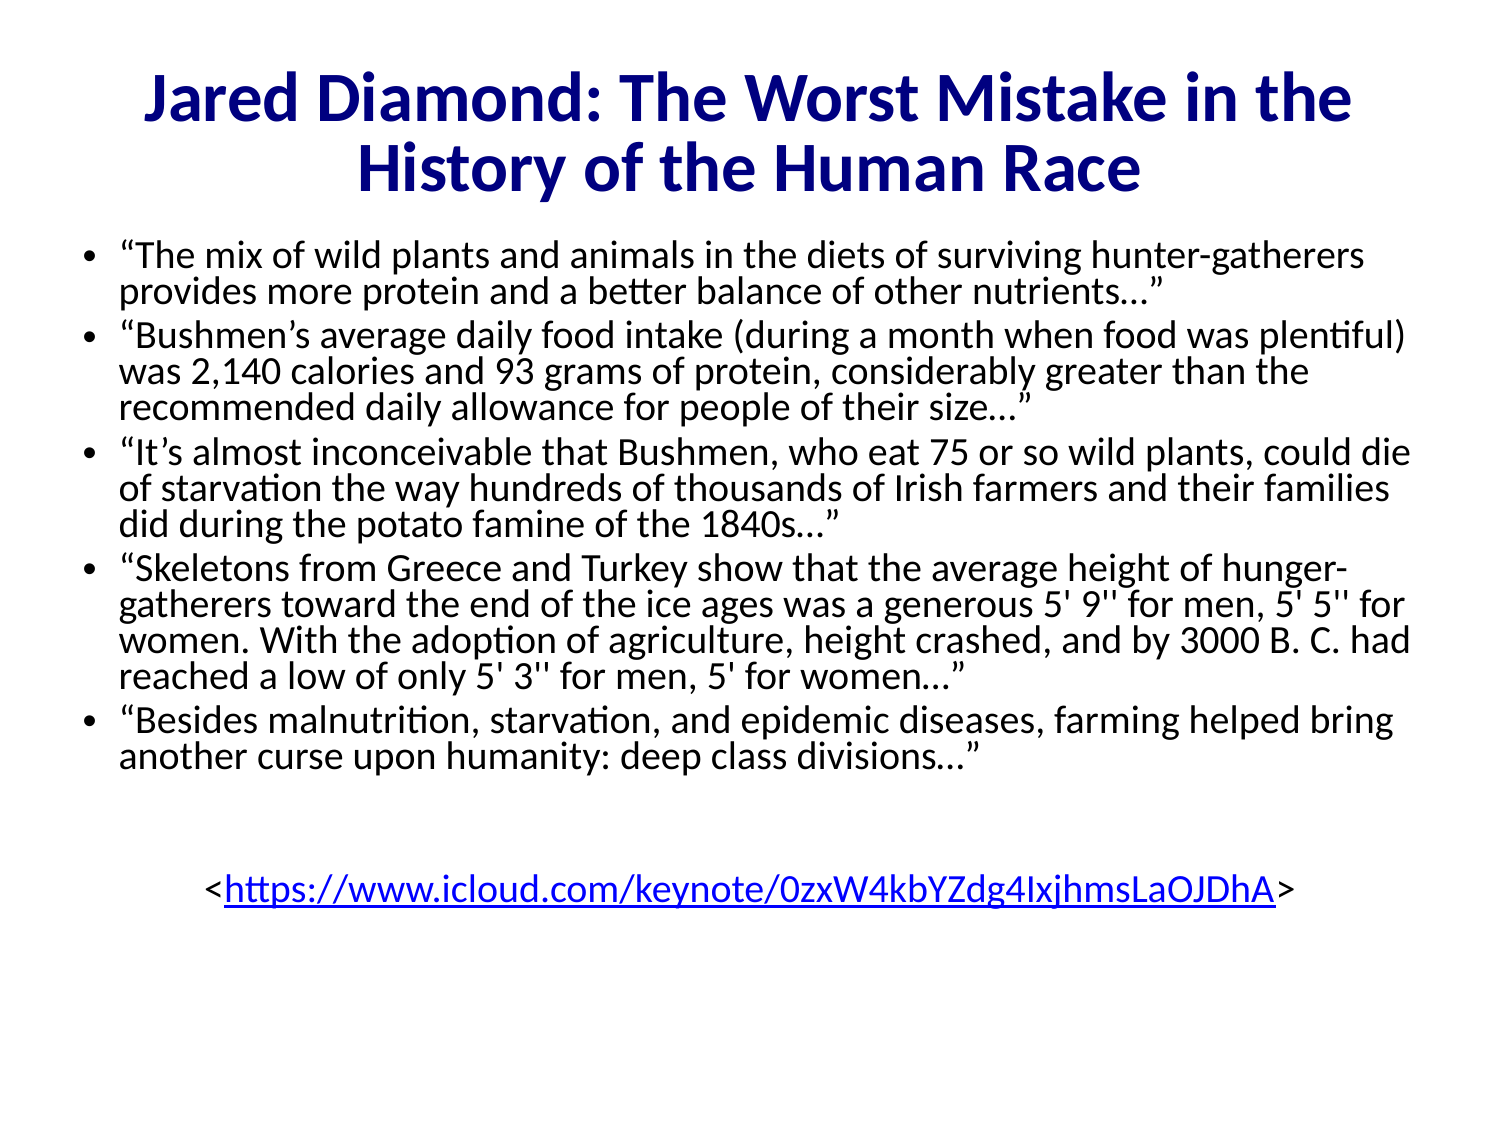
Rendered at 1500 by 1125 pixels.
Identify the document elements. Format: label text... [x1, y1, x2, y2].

list “The mix of wild plants and animals in the diets of surviving hunter-gatherers provides more protein and a better balance of other nutrients…” “Bushmen’s average daily food intake (during a month when food was plentiful) was 2,140 calories and 93 grams of protein, considerably greater than the recommended daily allowance for people of their size…” “It’s almost inconceivable that Bushmen, who eat 75 or so wild plants, could die of starvation the way hundreds of thousands of Irish farmers and their families did during the potato famine of the 1840s…” “Skeletons from Greece and Turkey show that the average height of hunger-gatherers toward the end of the ice ages was a generous 5' 9'' for men, 5' 5'' for women. With the adoption of agriculture, height crashed, and by 3000 B. C. had reached a low of only 5' 3'' for men, 5' for women…” “Besides malnutrition, starvation, and epidemic diseases, farming helped bring another curse upon humanity: deep class divisions…” <https://www.icloud.com/keynote/0zxW4kbYZdg4IxjhmsLaOJDhA> [74, 232, 1426, 1067]
title Jared Diamond: The Worst Mistake in the History of the Human Race [74, 44, 1426, 232]
